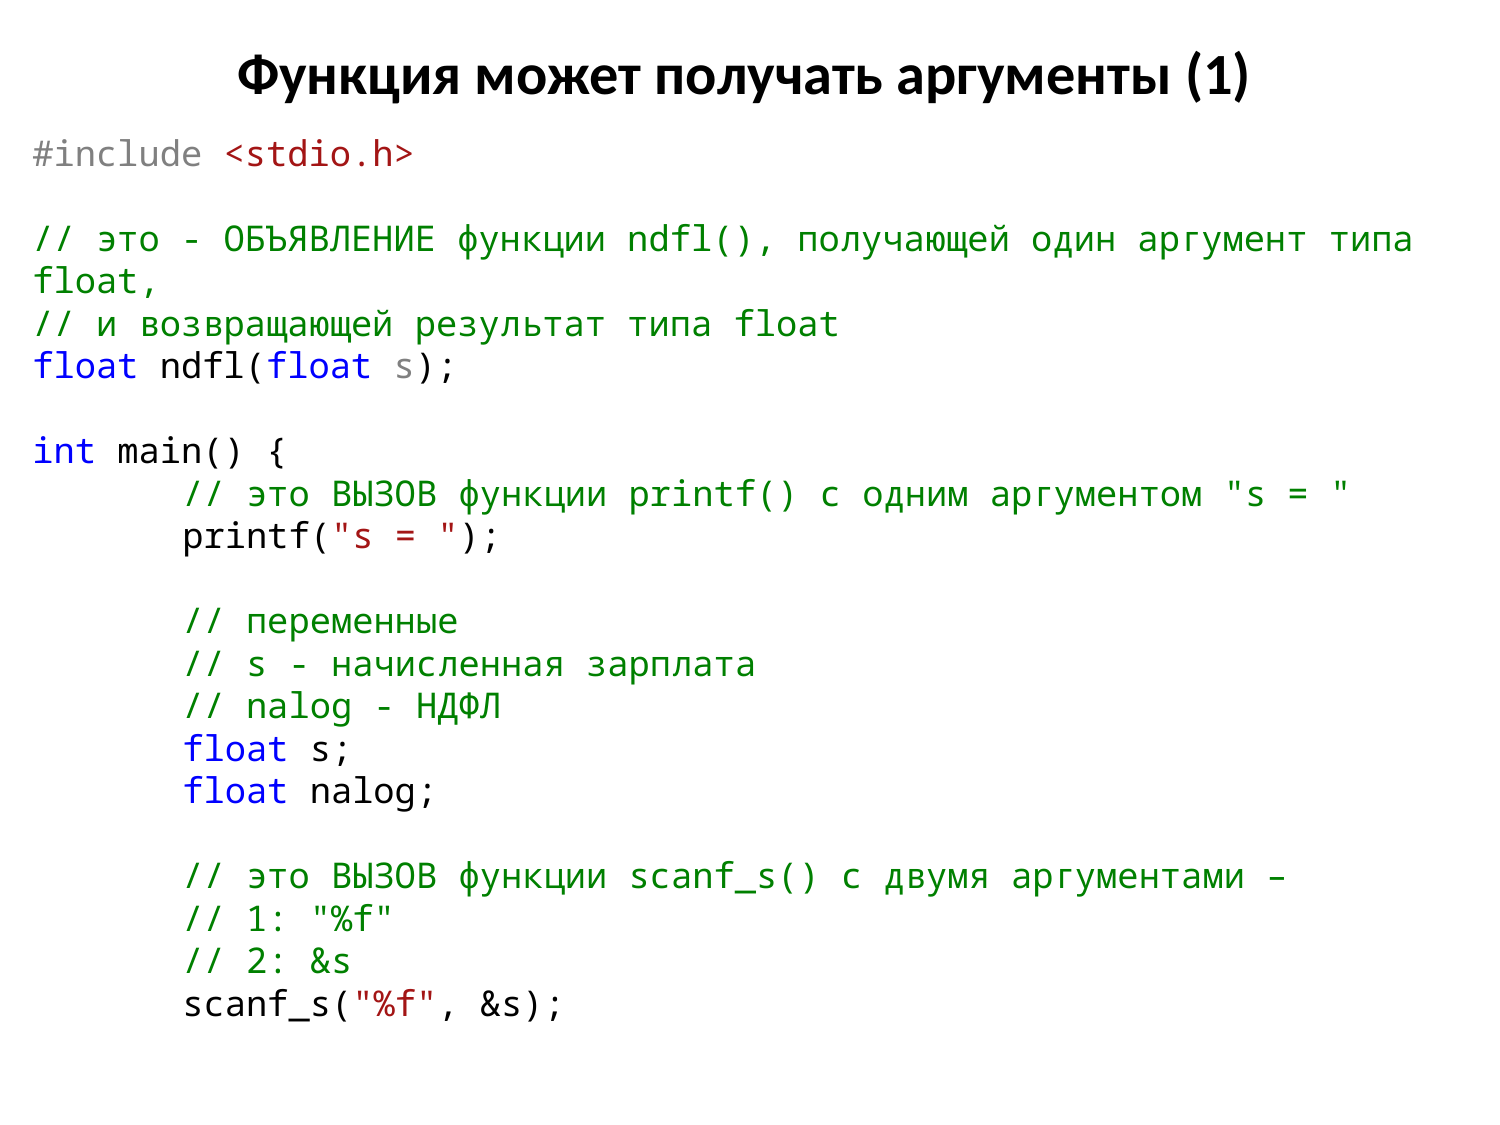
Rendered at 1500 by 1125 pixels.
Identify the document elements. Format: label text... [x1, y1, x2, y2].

text_box #include <stdio.h> // это - ОБЪЯВЛЕНИЕ функции ndfl(), получающей один аргумент типа float, // и возвращающей результат типа float float ndfl(float s); int main() { // это ВЫЗОВ функции printf() с одним аргументом "s = " printf("s = "); // переменные // s - начисленная зарплата // nalog - НДФЛ float s; float nalog; // это ВЫЗОВ функции scanf_s() с двумя аргументами – // 1: "%f" // 2: &s scanf_s("%f", &s); [17, 123, 1483, 1031]
title Функция может получать аргументы (1) [29, 19, 1459, 123]
